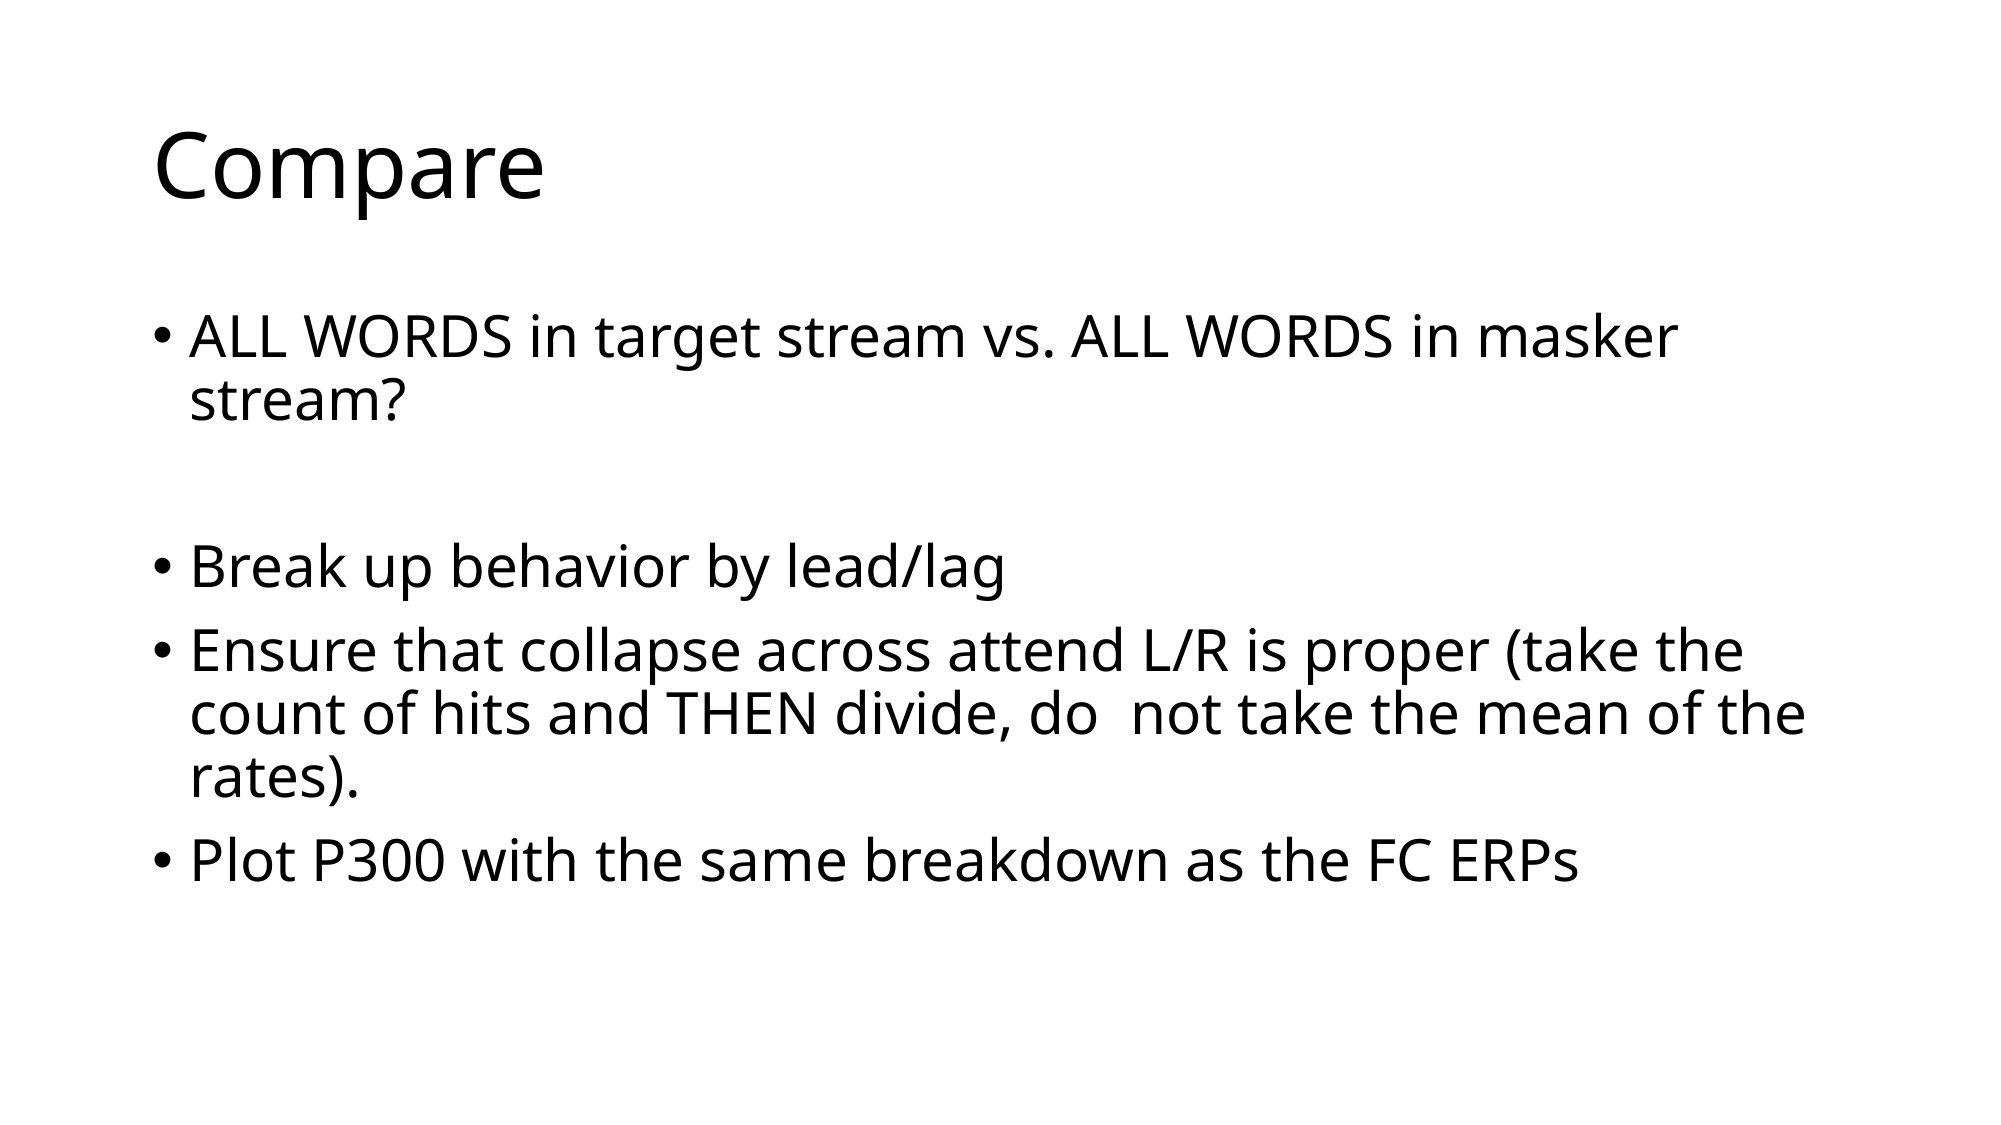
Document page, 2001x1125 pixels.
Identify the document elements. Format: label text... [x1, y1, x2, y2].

title Compare [137, 59, 1863, 278]
list ALL WORDS in target stream vs. ALL WORDS in masker stream? Break up behavior by lead/lag Ensure that collapse across attend L/R is proper (take the count of hits and THEN divide, do not take the mean of the rates). Plot P300 with the same breakdown as the FC ERPs [137, 299, 1863, 1014]
